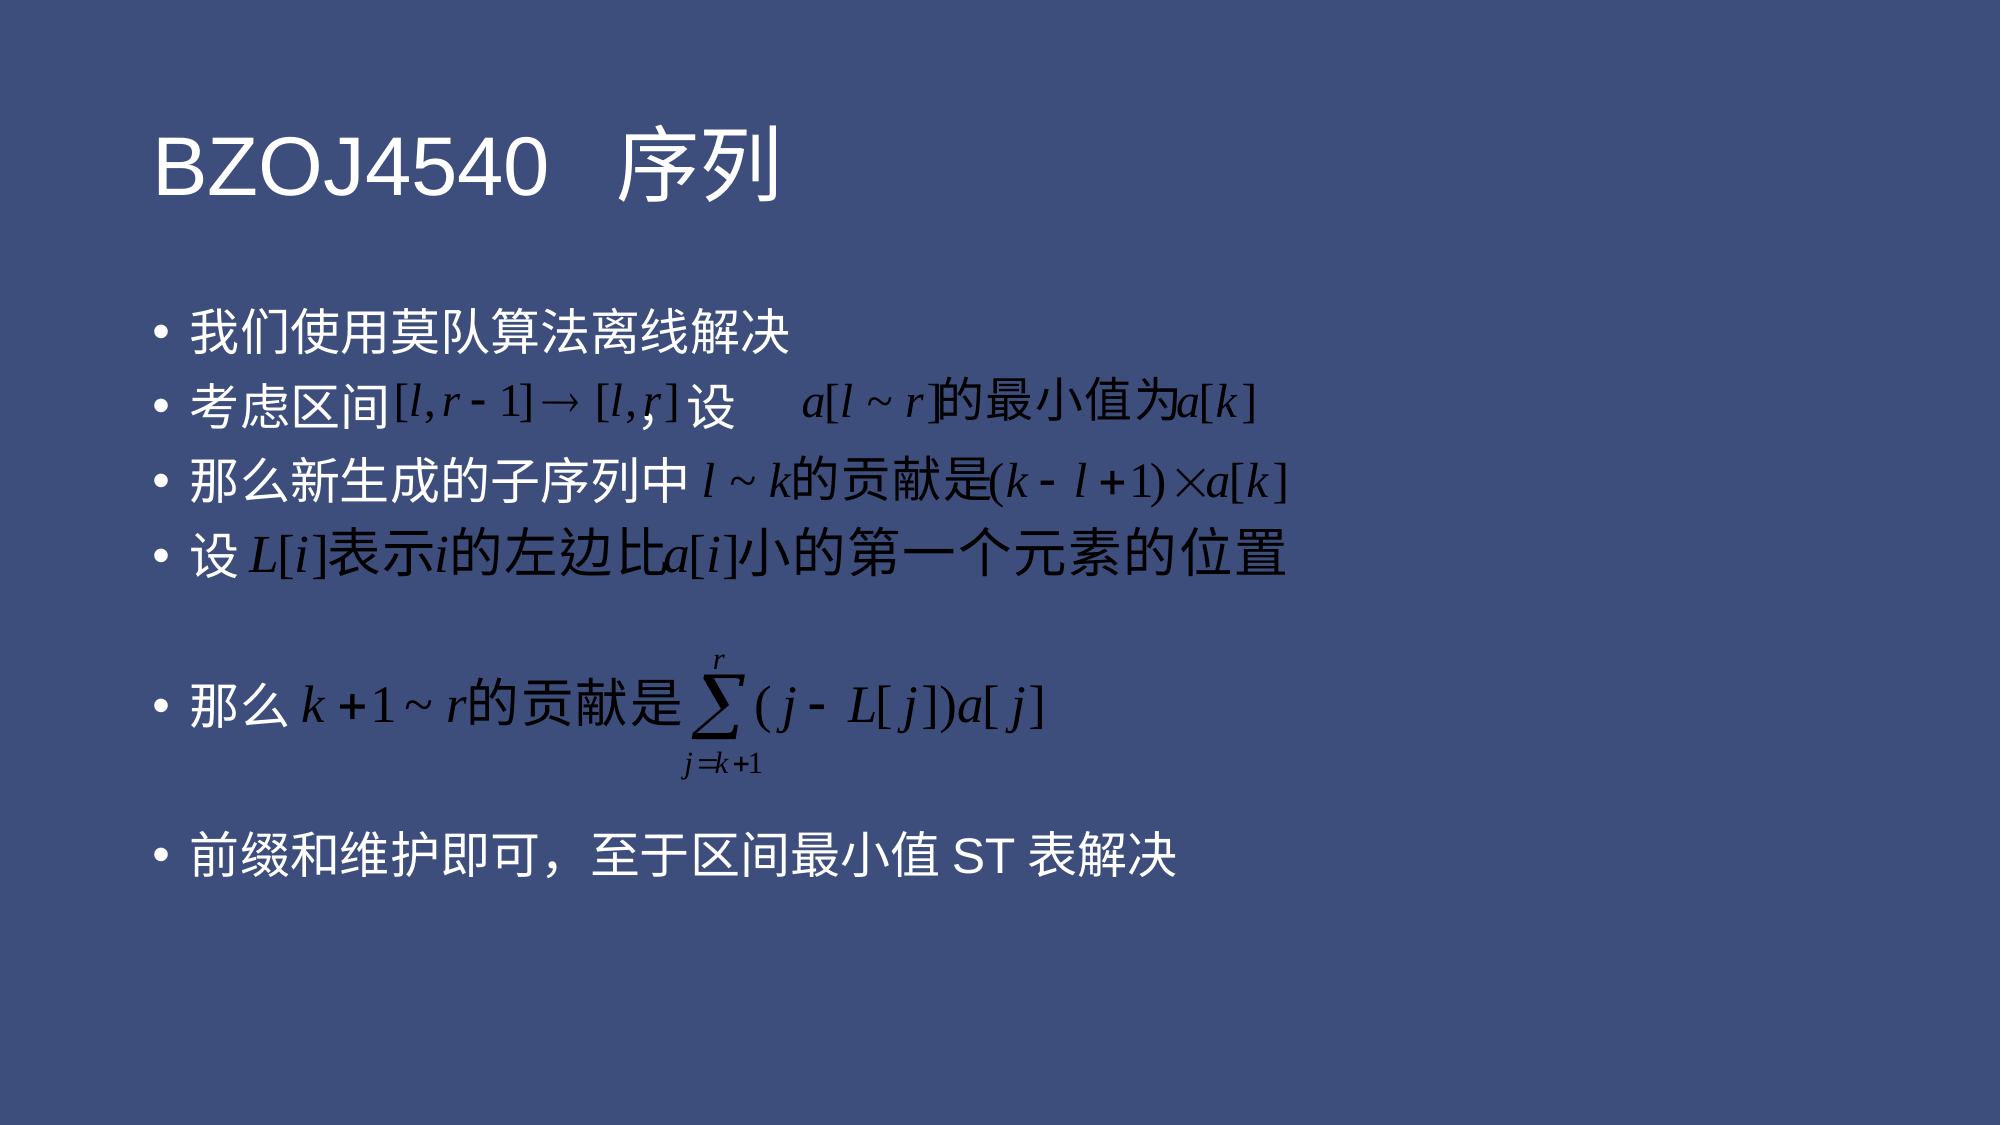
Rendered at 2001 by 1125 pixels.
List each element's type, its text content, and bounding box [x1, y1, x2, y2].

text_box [695, 447, 1297, 518]
title BZOJ4540 序列 [137, 59, 1863, 278]
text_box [239, 518, 1279, 595]
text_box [293, 634, 1053, 789]
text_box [390, 373, 687, 437]
list 我们使用莫队算法离线解决 考虑区间 ，设 那么新生成的子序列中 设 那么 前缀和维护即可，至于区间最小值ST表解决 [137, 299, 1863, 1014]
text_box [794, 369, 1262, 438]
